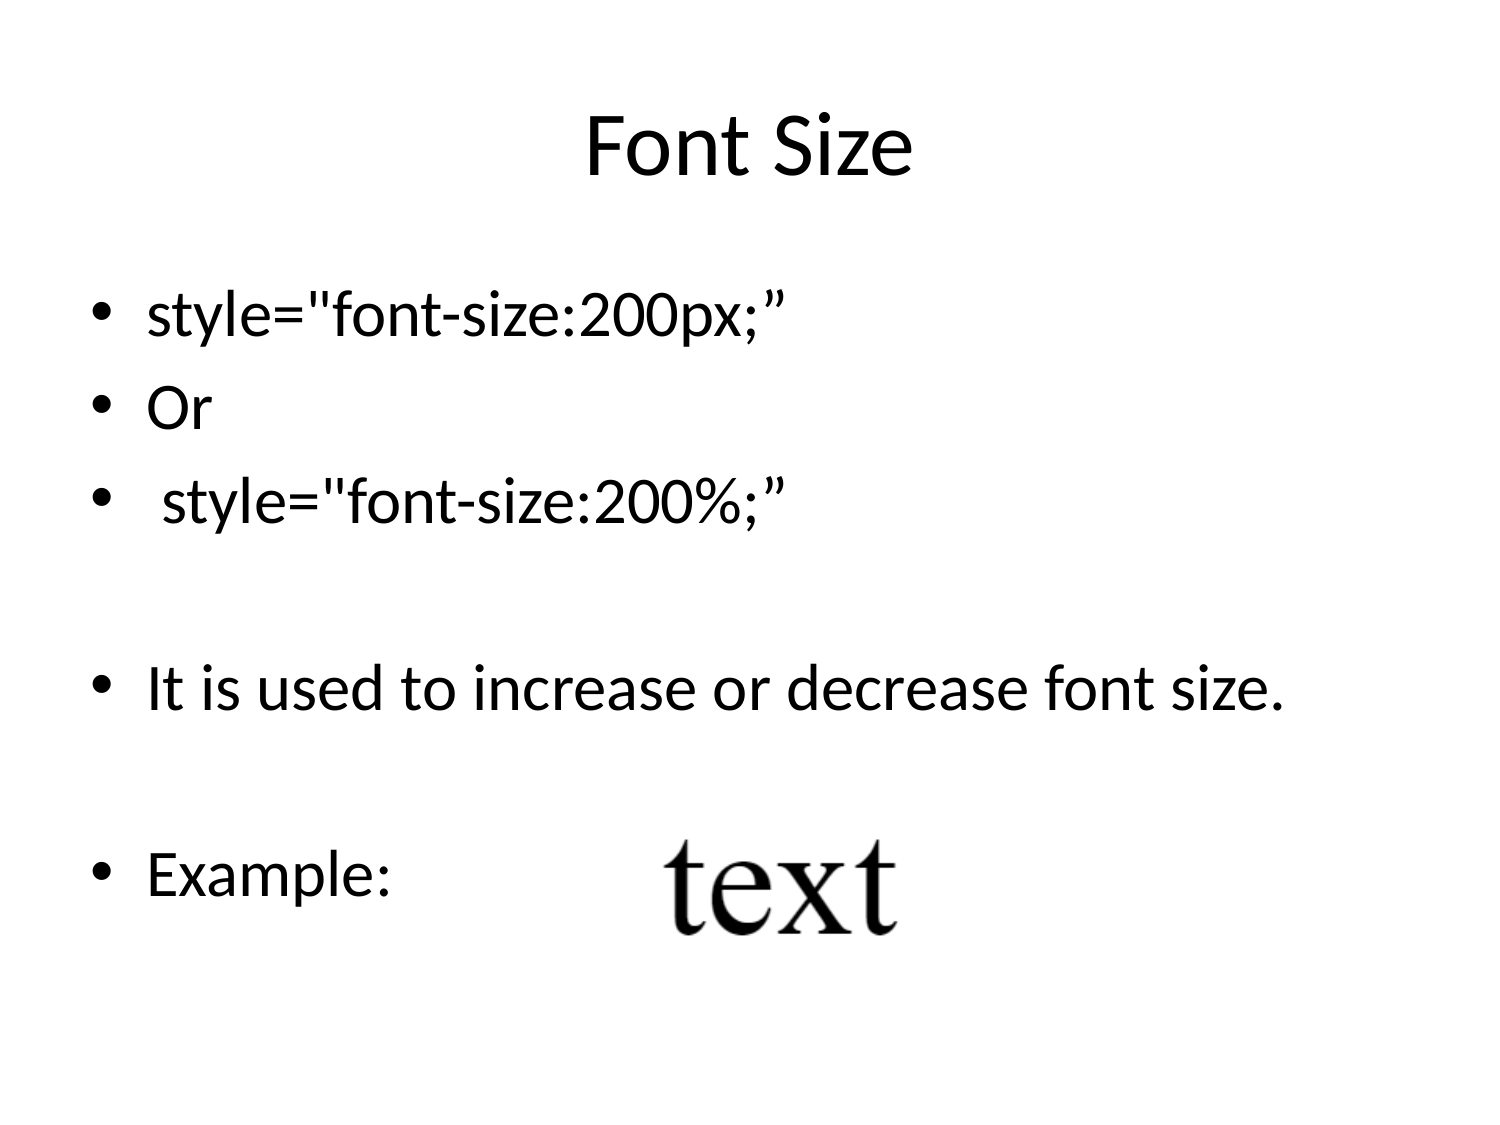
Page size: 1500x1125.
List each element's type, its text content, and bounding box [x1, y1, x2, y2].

title Font Size [75, 45, 1425, 233]
list style="font-size:200px;” Or style="font-size:200%;” It is used to increase or decrease font size. Example: [75, 262, 1425, 1005]
picture [649, 799, 952, 990]
